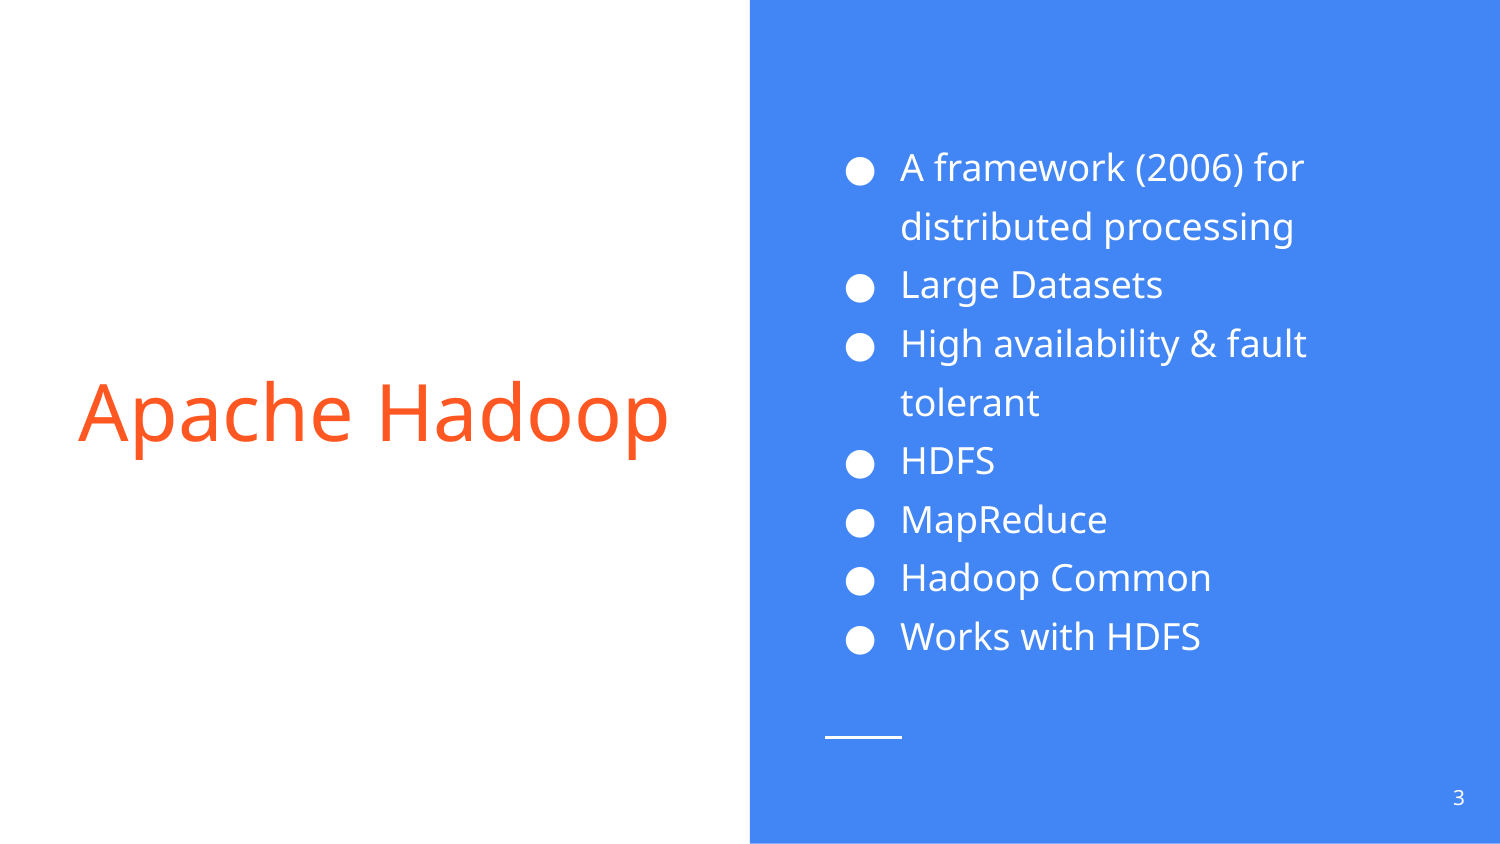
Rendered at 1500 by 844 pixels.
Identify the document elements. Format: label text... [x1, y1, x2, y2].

list A framework (2006) for distributed processing Large Datasets High availability & fault tolerant HDFS MapReduce Hadoop Common Works with HDFS [810, 118, 1440, 725]
slide_number ‹#› [1389, 764, 1480, 830]
title Apache Hadoop [43, 225, 708, 481]
